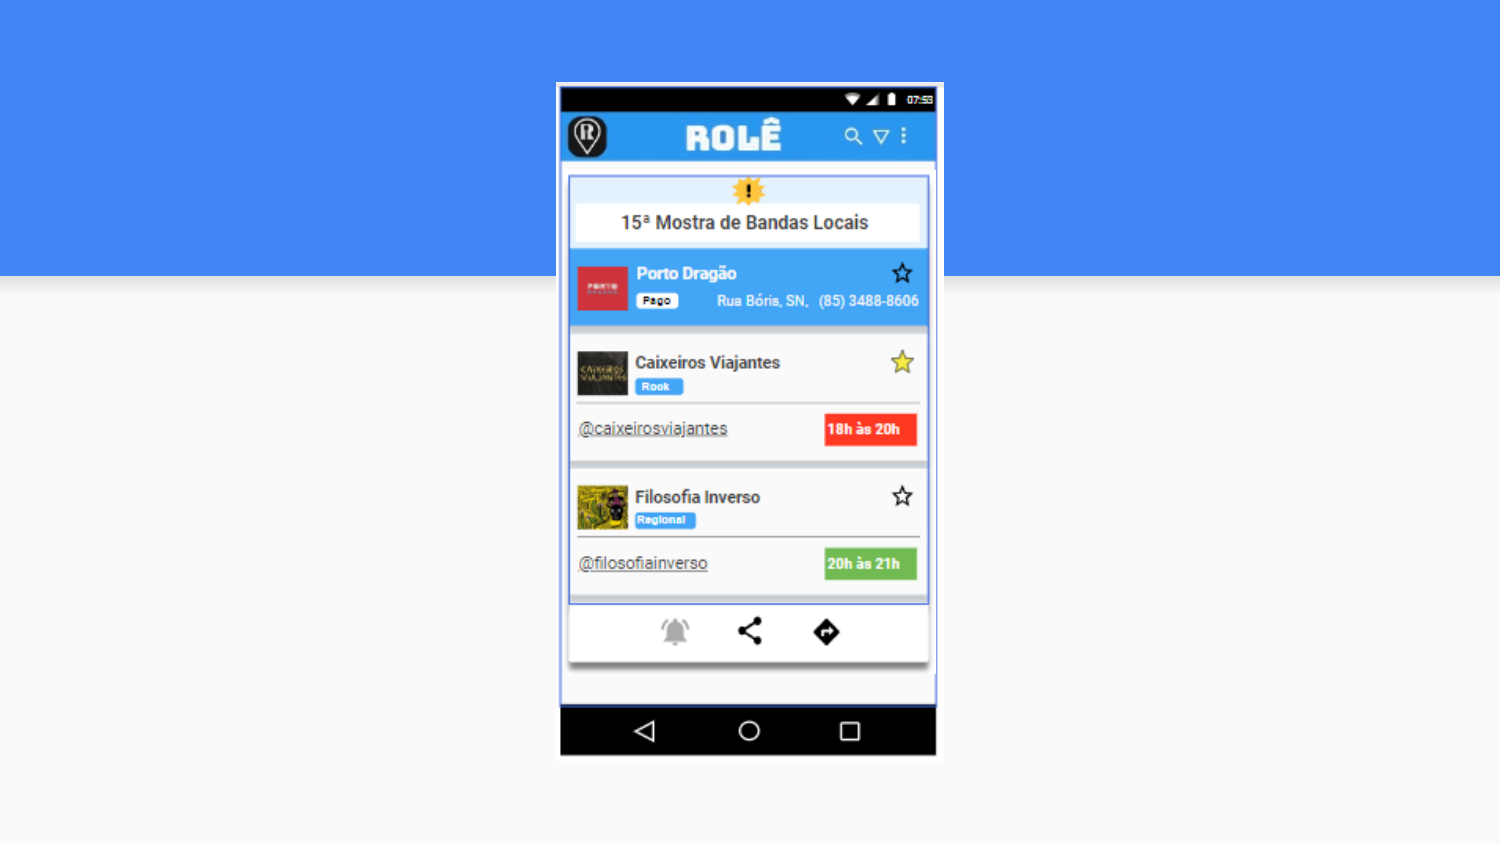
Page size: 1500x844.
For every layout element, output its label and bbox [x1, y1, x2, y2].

picture [555, 82, 944, 762]
